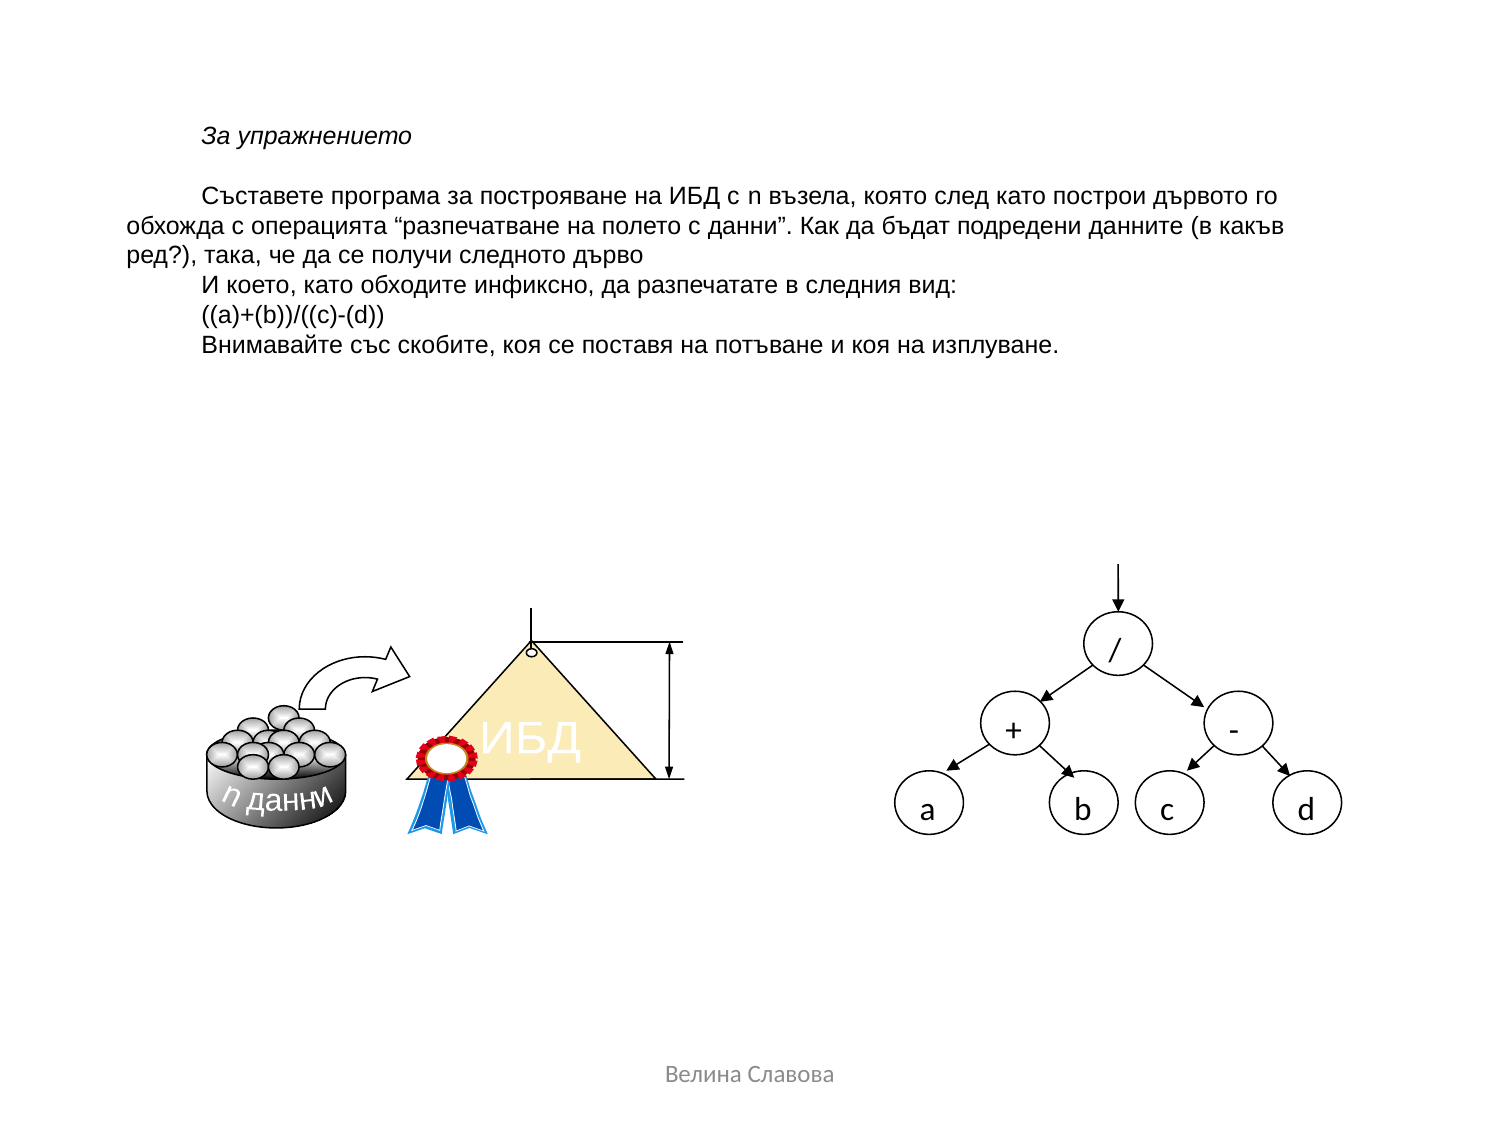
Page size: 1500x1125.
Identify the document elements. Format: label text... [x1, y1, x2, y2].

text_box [894, 563, 1342, 835]
footer Велина Славова [512, 1042, 988, 1103]
text_box За упражнението Съставете програма за построяване на ИБД с n възела, която след като построи дървото го обхожда с операцията “разпечатване на полето с данни”. Как да бъдат подредени данните (в какъв ред?), така, че да се получи следното дърво И което, като обходите инфиксно, да разпечатате в следния вид: ((а)+(b))/((c)-(d)) Внимавайте със скобите, коя се поставя на потъване и коя на изплуване. [111, 111, 1361, 397]
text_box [206, 607, 685, 835]
